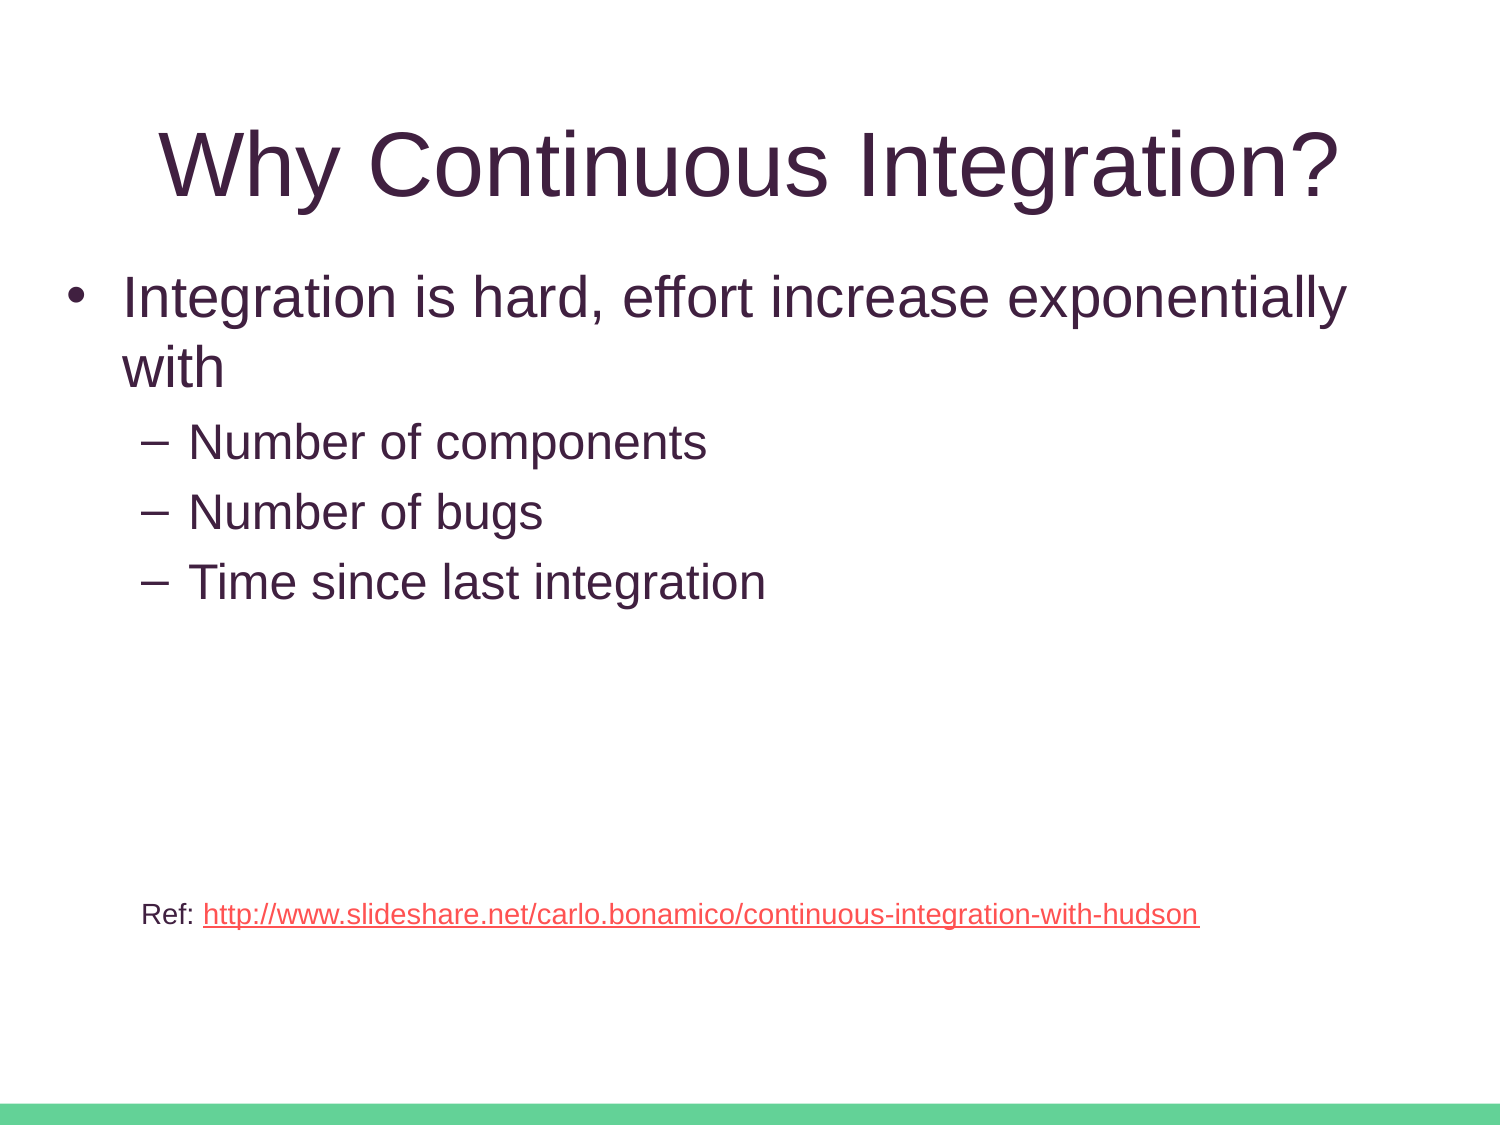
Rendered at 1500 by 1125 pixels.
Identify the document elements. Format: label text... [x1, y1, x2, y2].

title Why Continuous Integration? [51, 97, 1449, 223]
list Integration is hard, effort increase exponentially with Number of components Number of bugs Time since last integration Ref: http://www.slideshare.net/carlo.bonamico/continuous-integration-with-hudson [51, 252, 1449, 1000]
